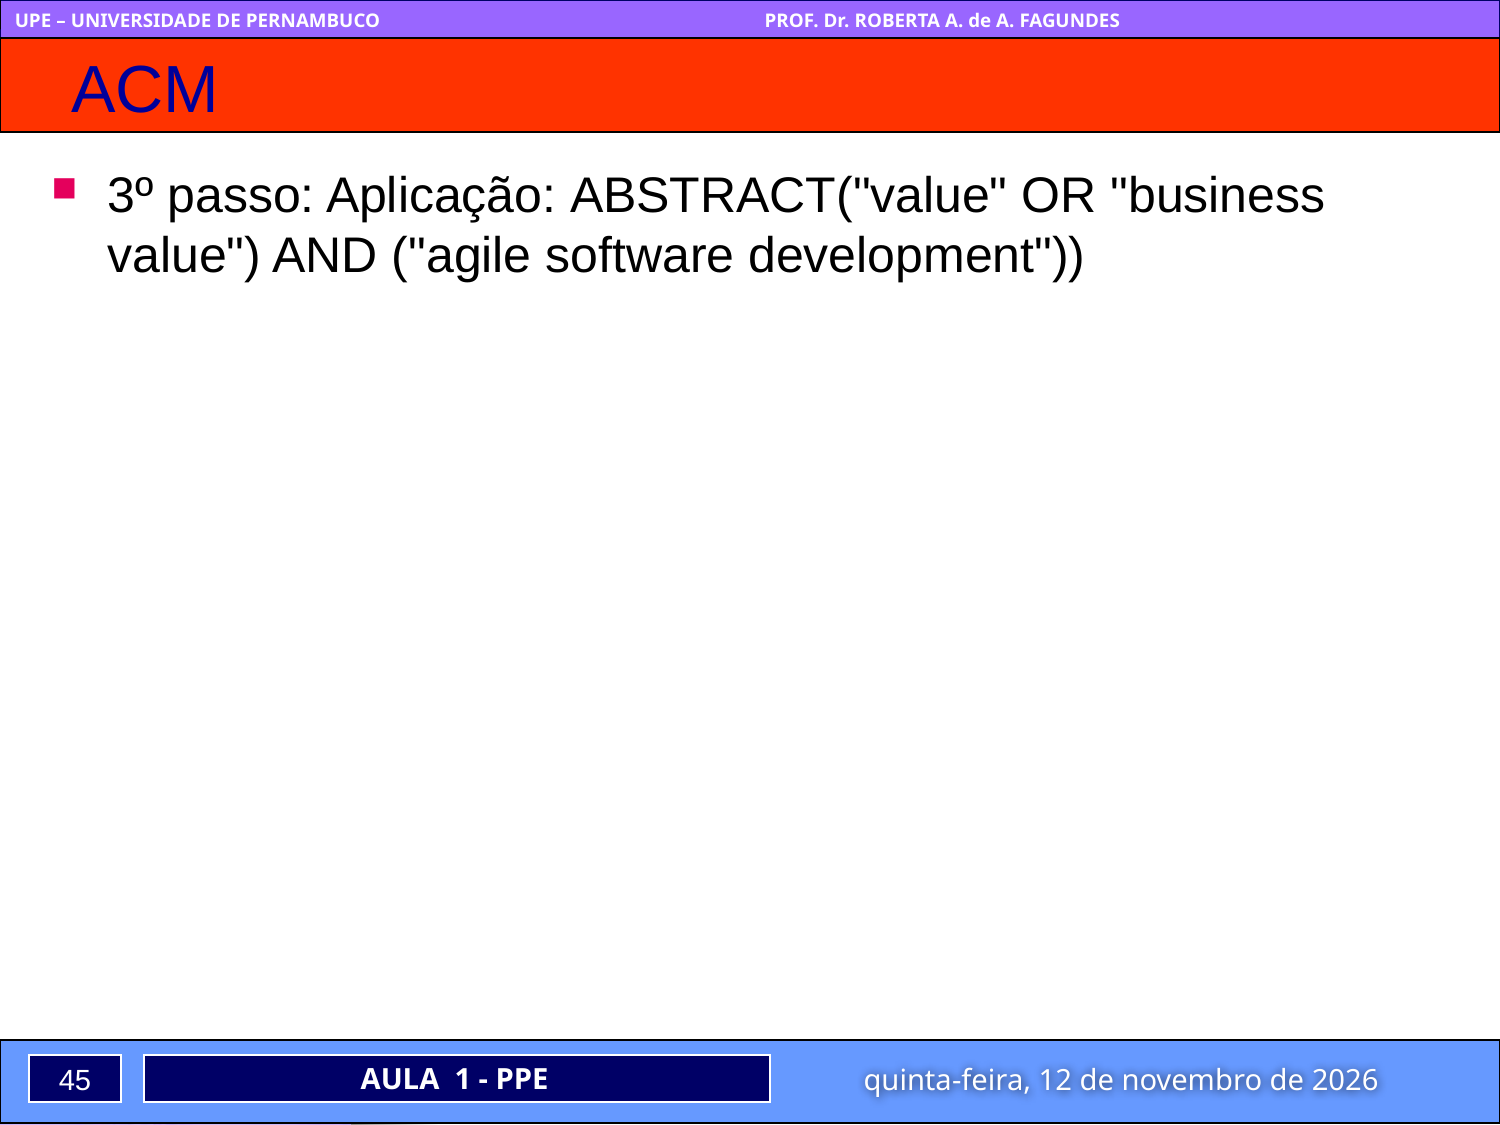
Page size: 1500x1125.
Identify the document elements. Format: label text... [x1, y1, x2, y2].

list 3º passo: Aplicação: ABSTRACT("value" OR "business value") AND ("agile software development")) [36, 155, 1475, 1020]
title ACM [55, 39, 1397, 133]
